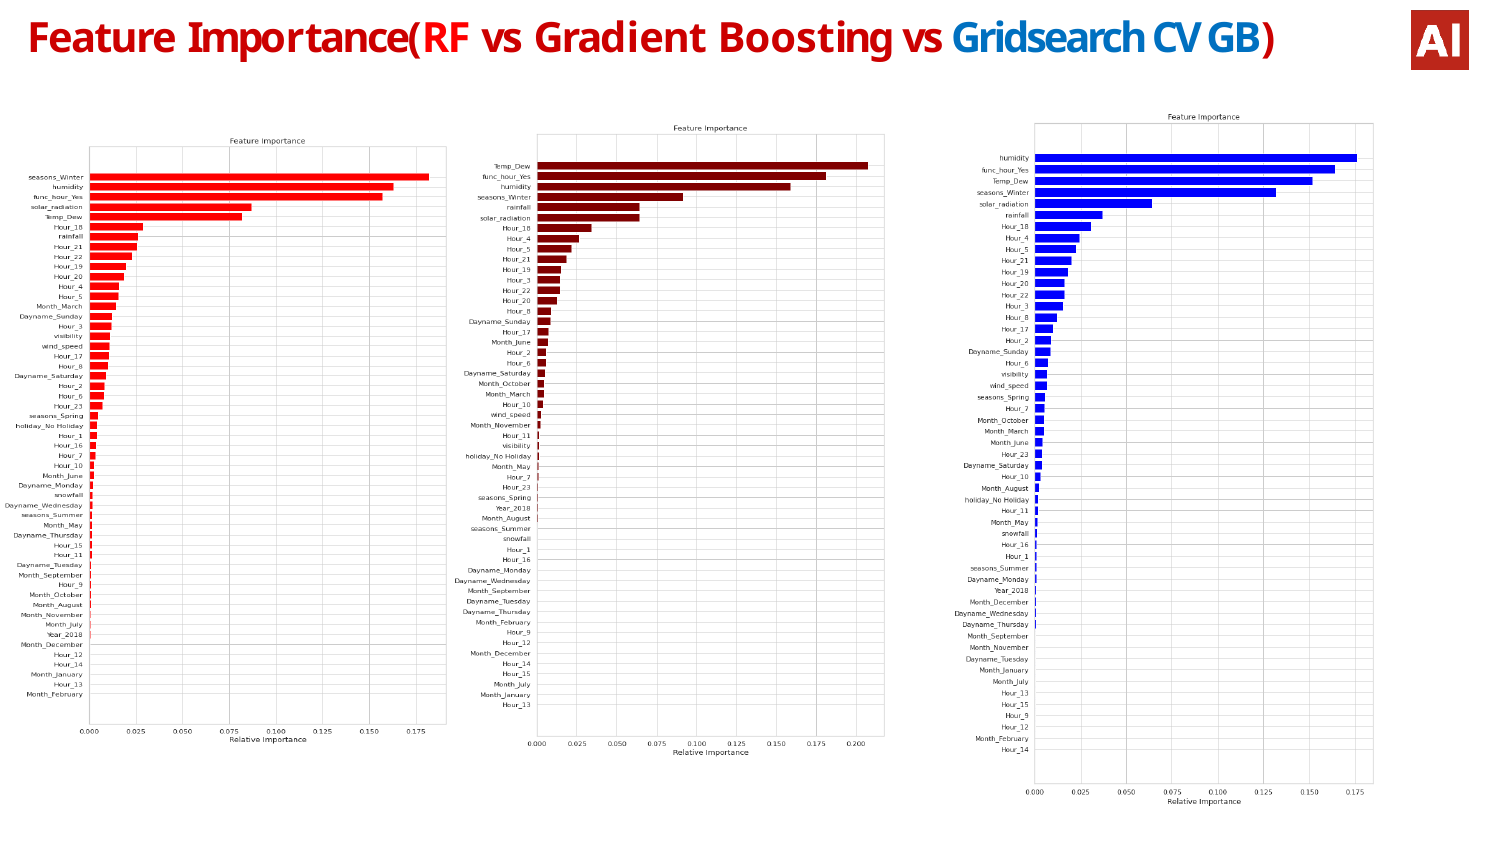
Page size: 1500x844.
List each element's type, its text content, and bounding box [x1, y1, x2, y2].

title Feature Importance(RF vs Gradient Boosting vs Gridsearch CV GB) [24, 9, 1400, 153]
picture [0, 121, 888, 760]
picture [1411, 10, 1469, 70]
picture [949, 109, 1378, 810]
